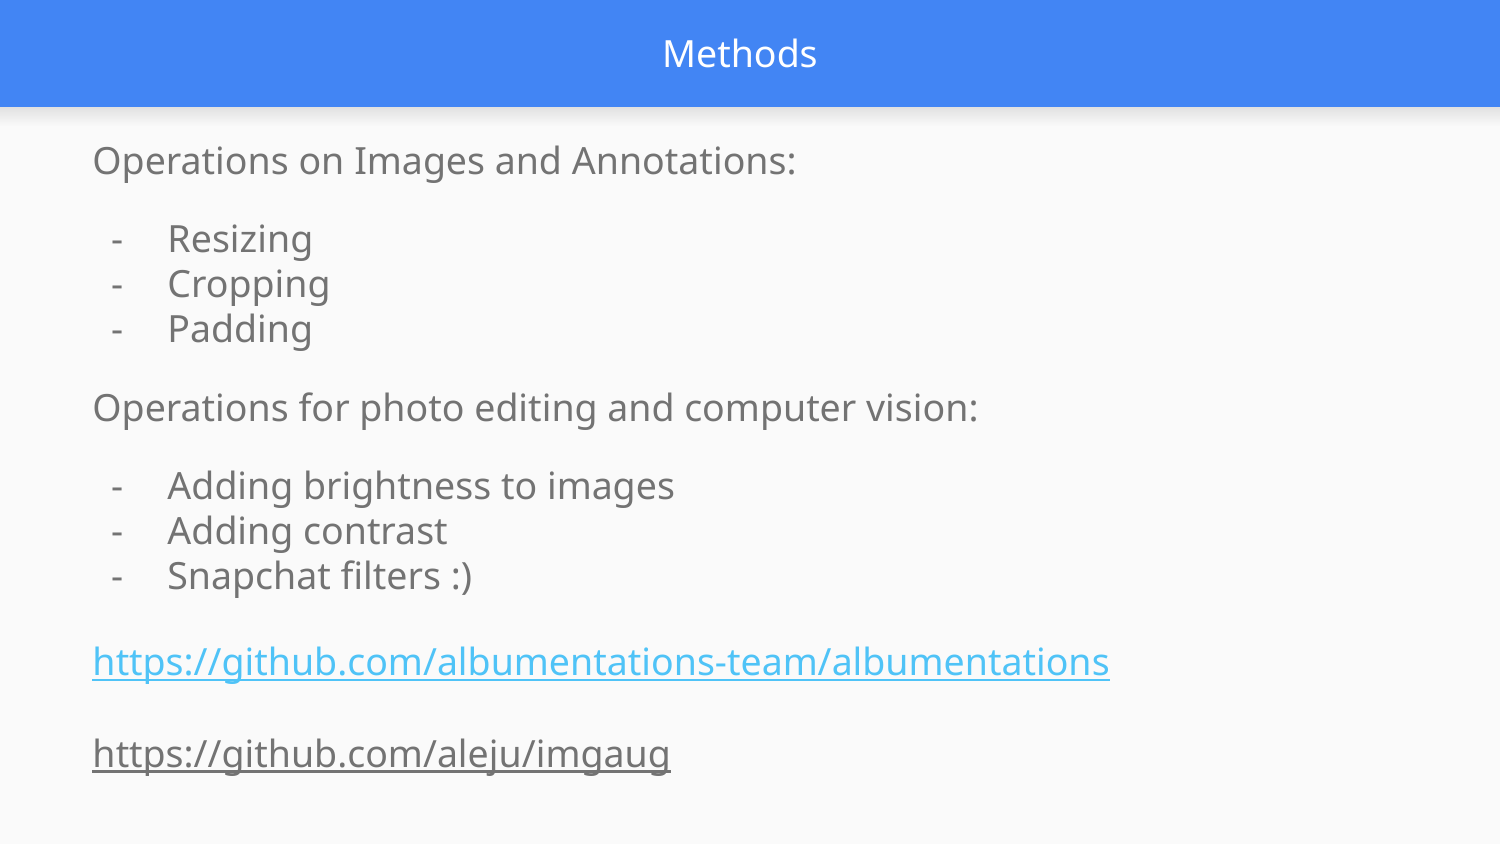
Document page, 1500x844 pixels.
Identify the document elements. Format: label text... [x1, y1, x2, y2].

title Methods [16, 2, 1464, 102]
list Operations on Images and Annotations: Resizing Cropping Padding Operations for photo editing and computer vision: Adding brightness to images Adding contrast Snapchat filters :) https://github.com/albumentations-team/albumentations https://github.com/aleju/imgaug [77, 122, 1427, 844]
